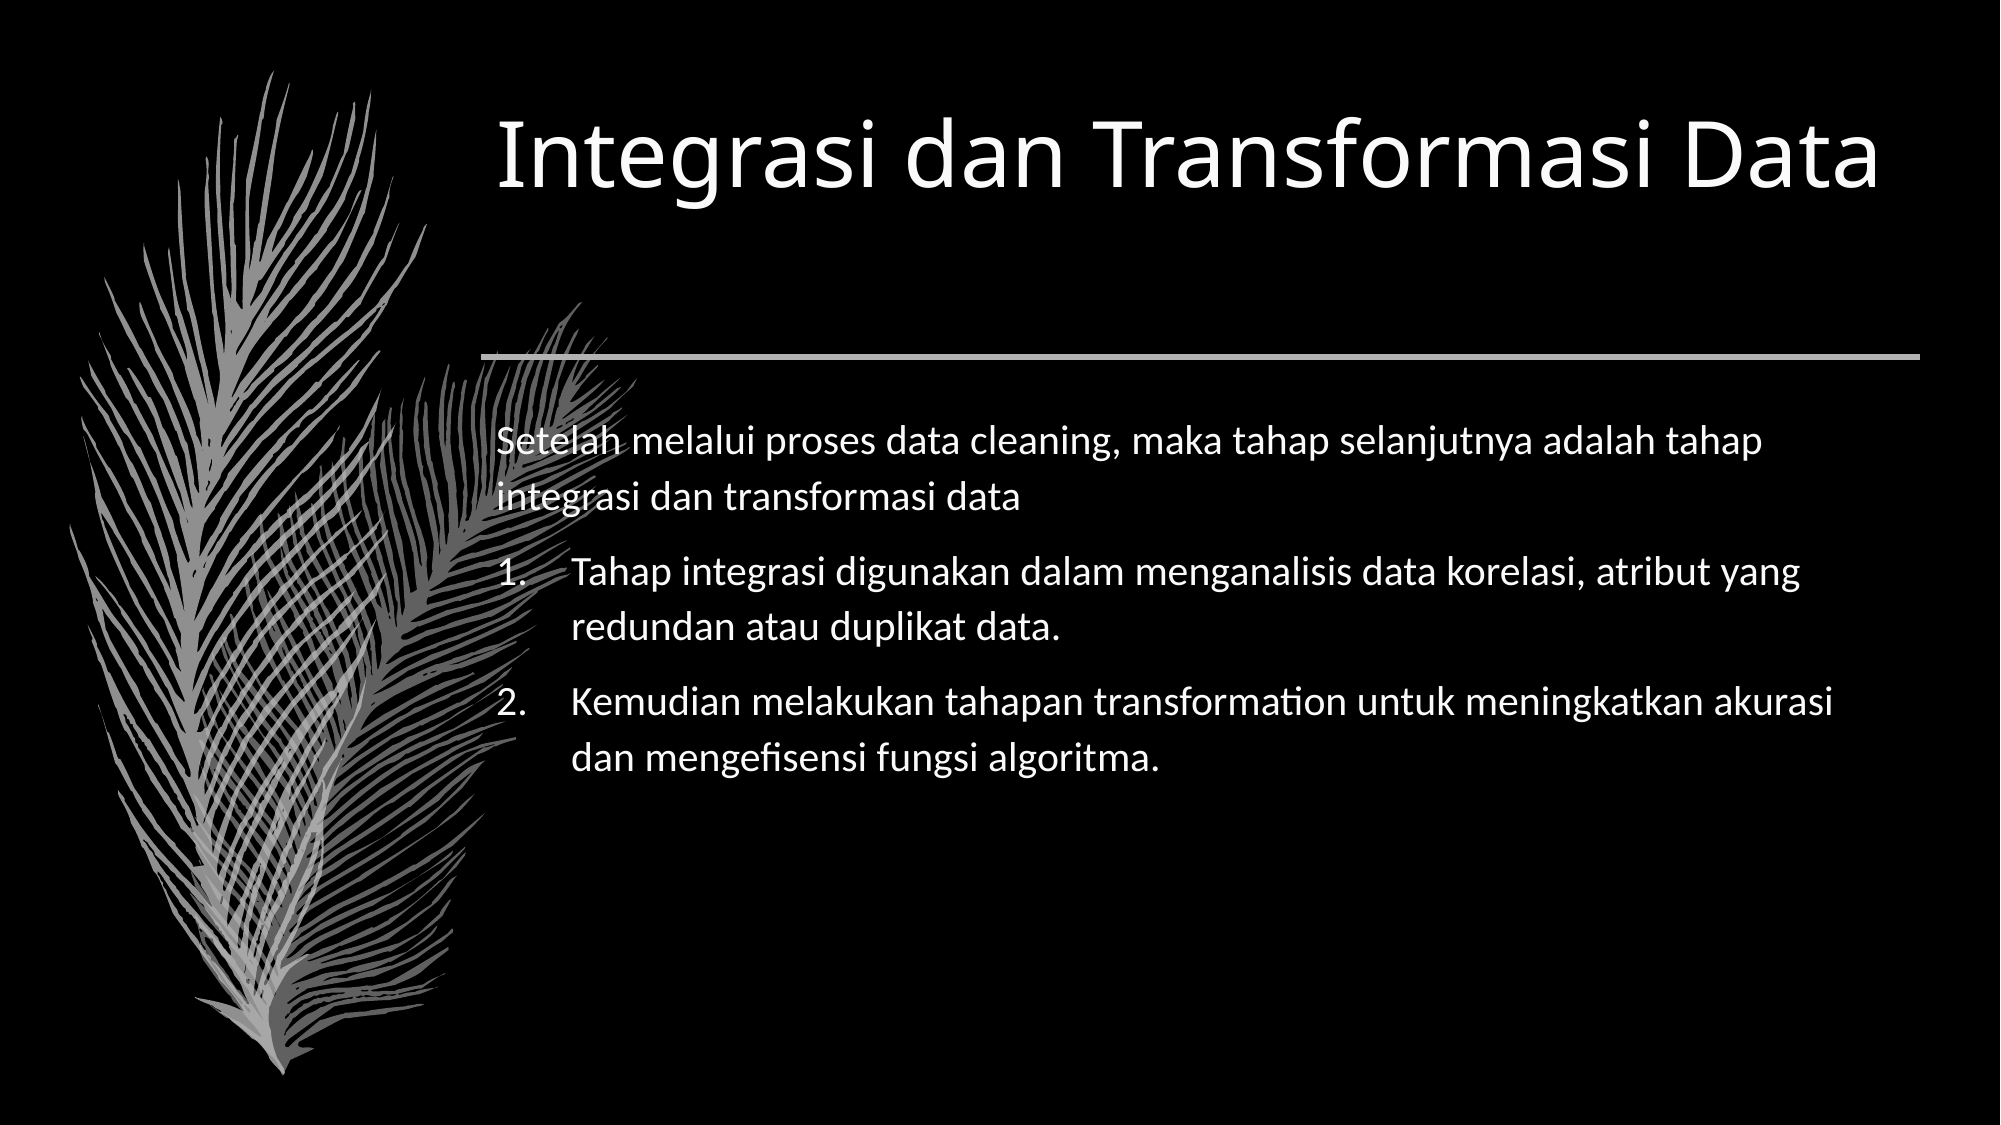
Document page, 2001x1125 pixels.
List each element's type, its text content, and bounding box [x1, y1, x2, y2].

list Setelah melalui proses data cleaning, maka tahap selanjutnya adalah tahap integrasi dan transformasi data Tahap integrasi digunakan dalam menganalisis data korelasi, atribut yang redundan atau duplikat data. Kemudian melakukan tahapan transformation untuk meningkatkan akurasi dan mengefisensi fungsi algoritma. [481, 399, 1920, 987]
title Integrasi dan Transformasi Data [481, 93, 1920, 350]
